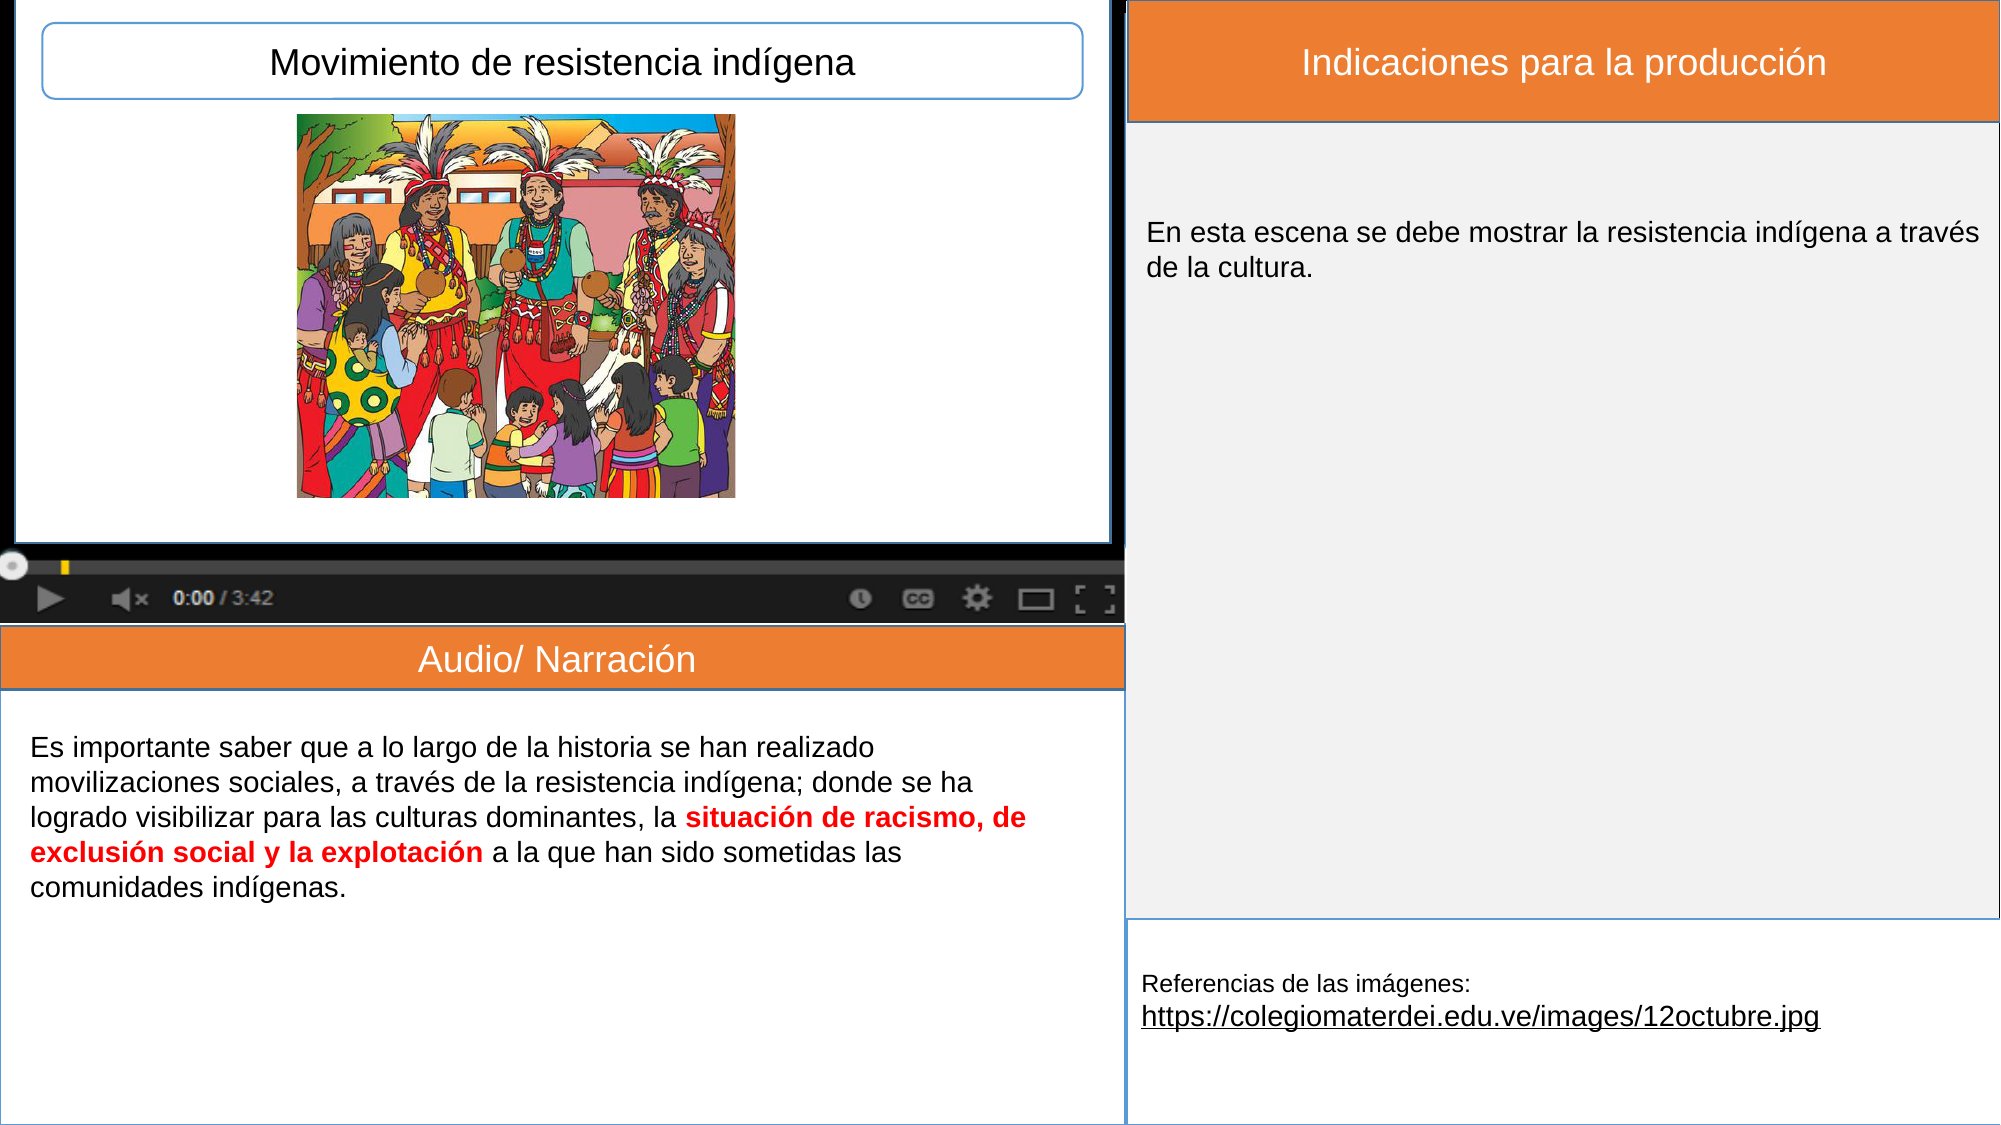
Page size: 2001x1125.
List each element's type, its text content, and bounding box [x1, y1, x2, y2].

text_box [1131, 122, 2000, 206]
text_box Audio/ Narración [0, 631, 1125, 690]
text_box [0, 0, 1127, 623]
text_box [1125, 624, 2000, 1125]
text_box Indicaciones para la producción [1131, 0, 2000, 122]
text_box [0, 690, 1125, 1125]
text_box En esta escena se debe mostrar la resistencia indígena a través de la cultura. [1131, 206, 2000, 701]
text_box Es importante saber que a lo largo de la historia se han realizado movilizaciones sociales, a través de la resistencia indígena; donde se ha logrado visibilizar para las culturas dominantes, la situación de racismo, de exclusión social y la explotación a la que han sido sometidas las comunidades indígenas. [15, 721, 1075, 1125]
text_box Referencias de las imágenes: https://colegiomaterdei.edu.ve/images/12octubre.jpg [1126, 918, 2000, 1125]
picture [296, 113, 736, 509]
